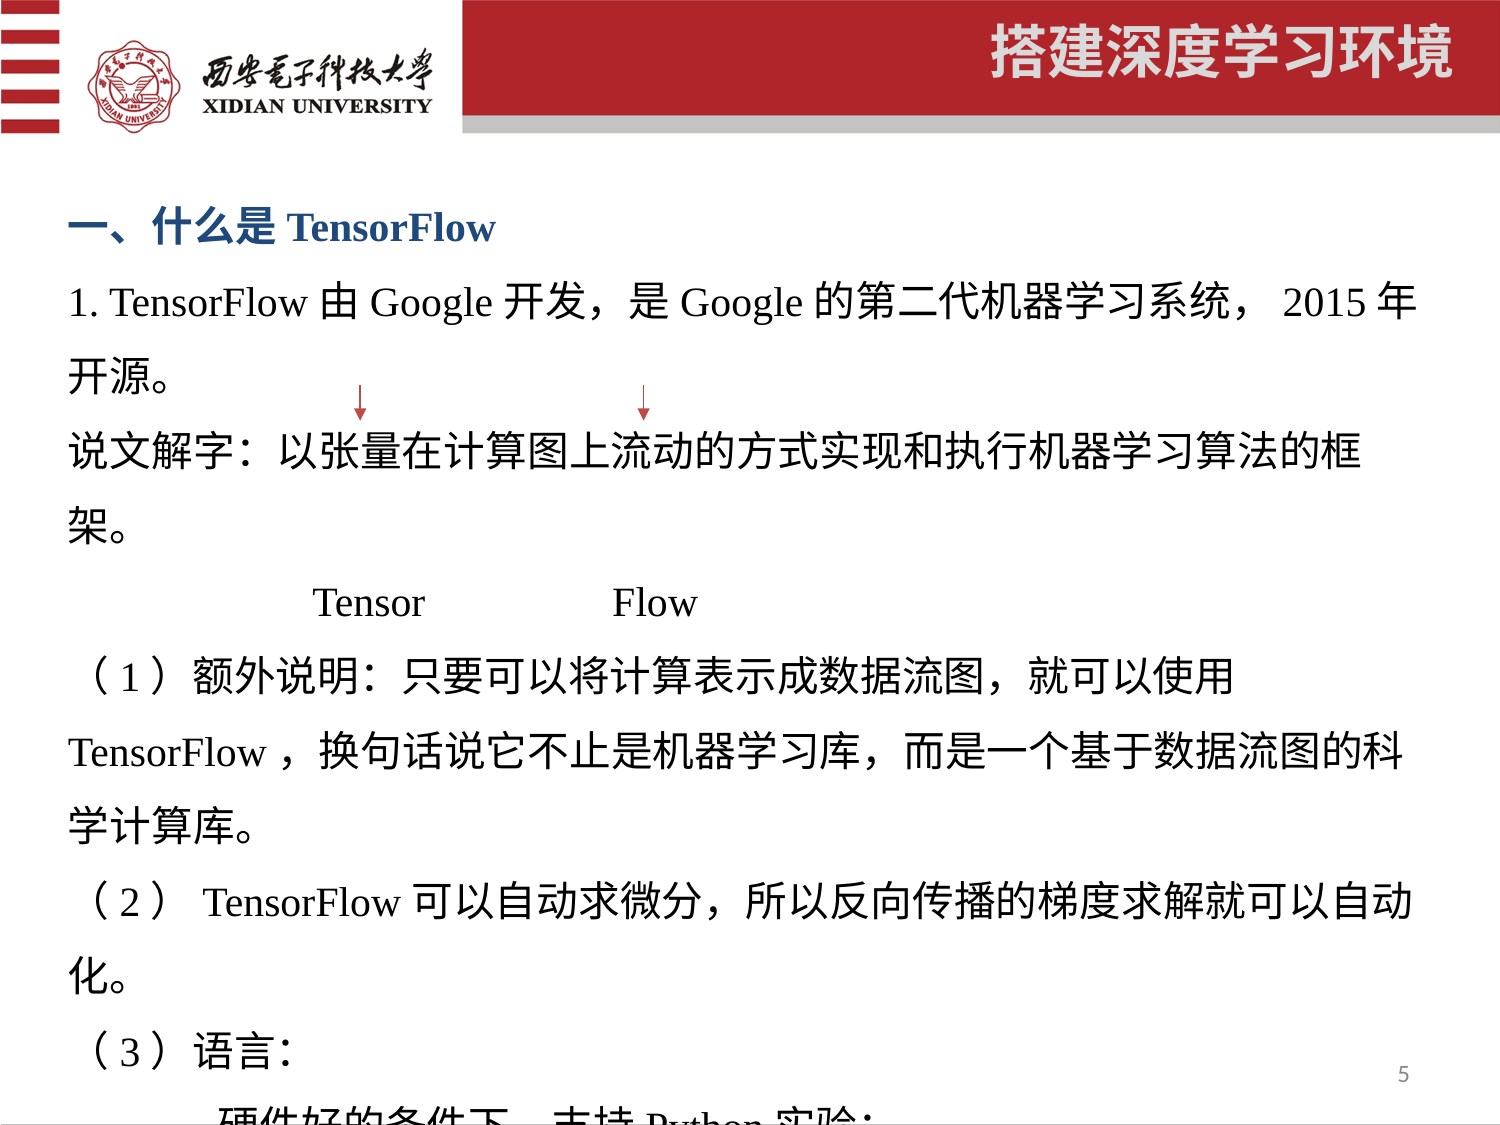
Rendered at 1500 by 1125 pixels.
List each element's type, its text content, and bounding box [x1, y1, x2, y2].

picture [0, 0, 1500, 1125]
text_box 搭建深度学习环境 [974, 7, 1495, 93]
text_box 一、什么是TensorFlow 1. TensorFlow由Google开发，是Google的第二代机器学习系统，2015年开源。 说文解字：以张量在计算图上流动的方式实现和执行机器学习算法的框架。 Tensor Flow （1）额外说明：只要可以将计算表示成数据流图，就可以使用TensorFlow，换句话说它不止是机器学习库，而是一个基于数据流图的科学计算库。 （2）TensorFlow可以自动求微分，所以反向传播的梯度求解就可以自动化。 （3）语言： 硬件好的条件下，支持Python实验； 硬件欠缺条件下，支持C++实验。 2. 其他机器学习框架：Caffe、Keras(凯拉斯)、mxnet、Torch(火炬)、Theano(茶野)、Chainer(链条机) [53, 167, 1447, 1125]
